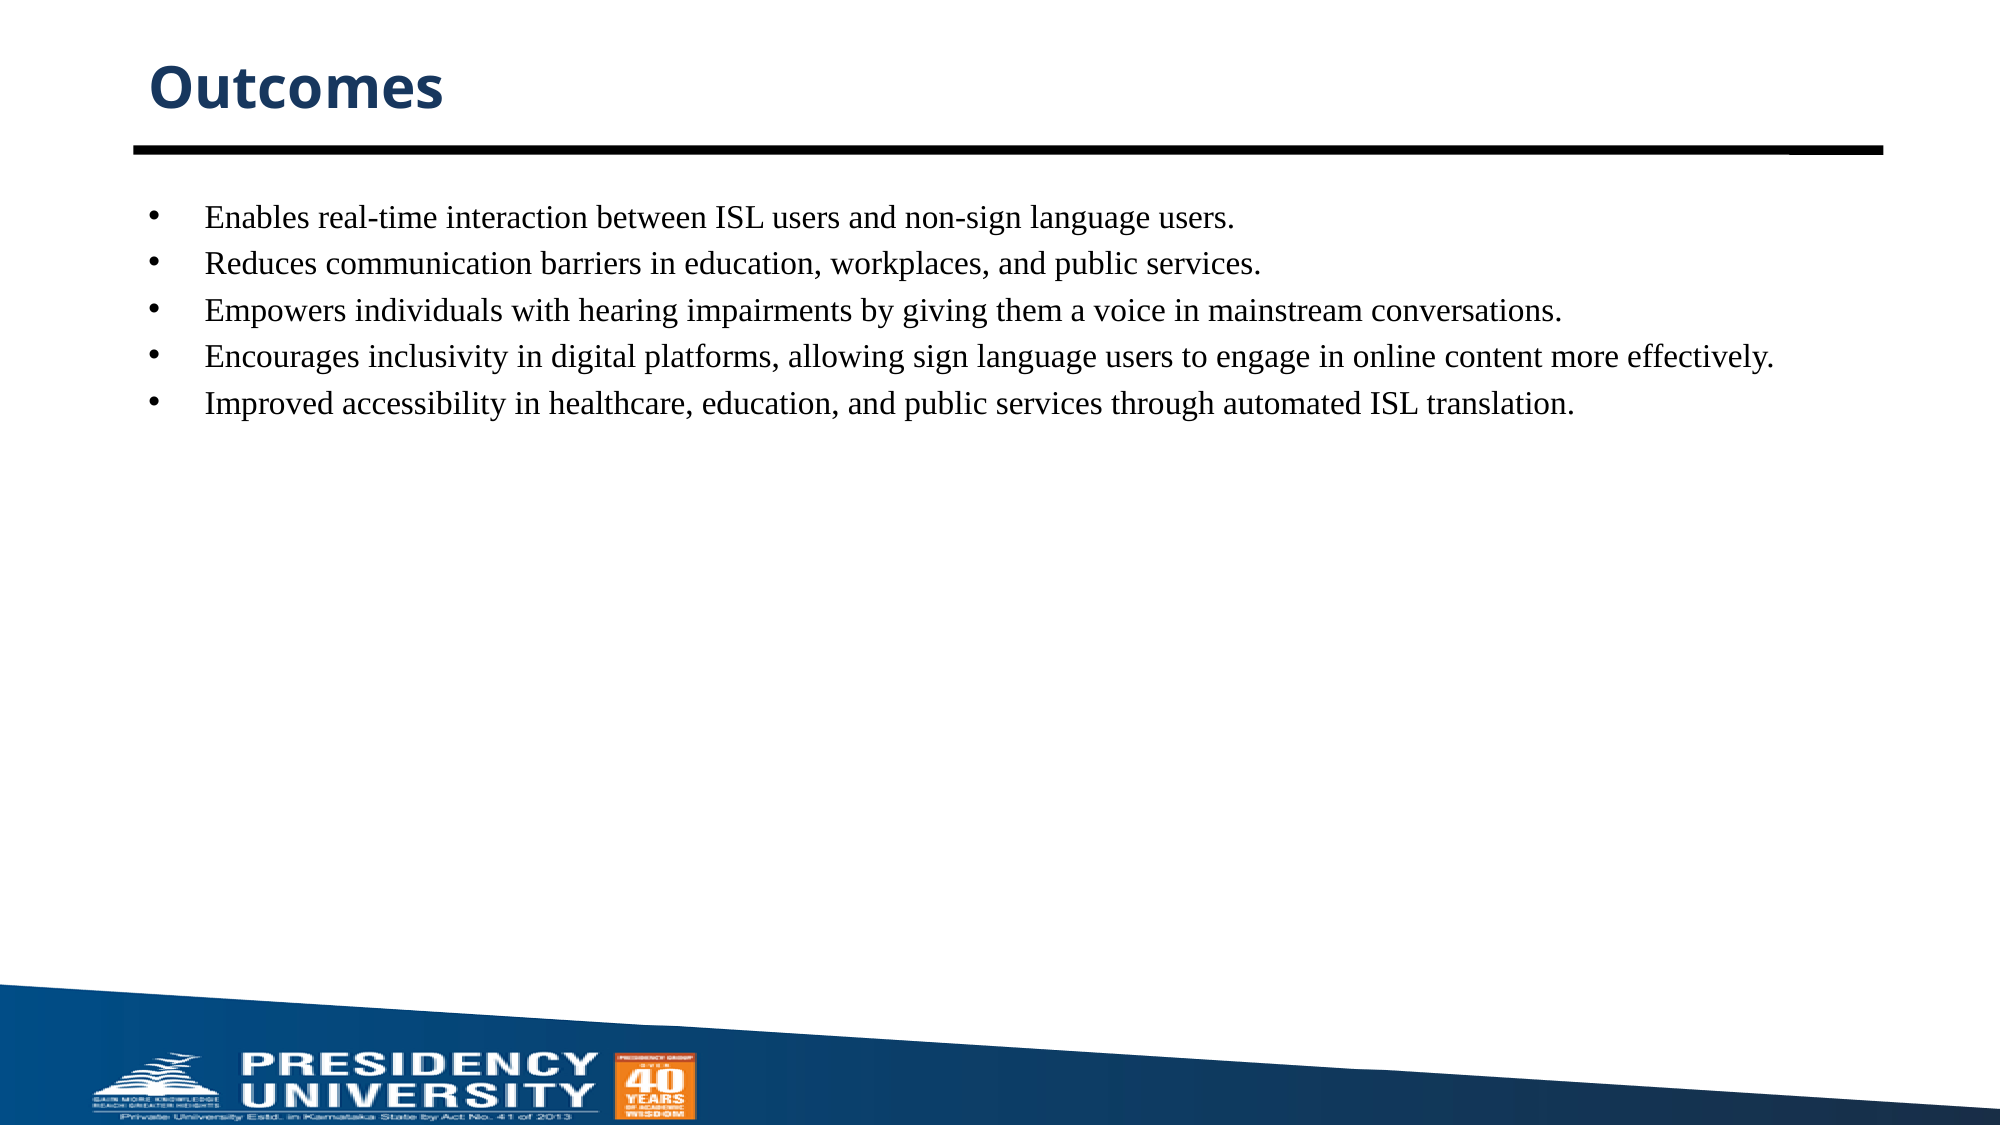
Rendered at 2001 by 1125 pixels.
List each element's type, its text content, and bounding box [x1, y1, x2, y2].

list Enables real-time interaction between ISL users and non-sign language users. Reduces communication barriers in education, workplaces, and public services. Empowers individuals with hearing impairments by giving them a voice in mainstream conversations. Encourages inclusivity in digital platforms, allowing sign language users to engage in online content more effectively. Improved accessibility in healthcare, education, and public services through automated ISL translation. [133, 187, 1884, 1000]
picture [0, 982, 2000, 1125]
title Outcomes [133, 45, 1884, 125]
